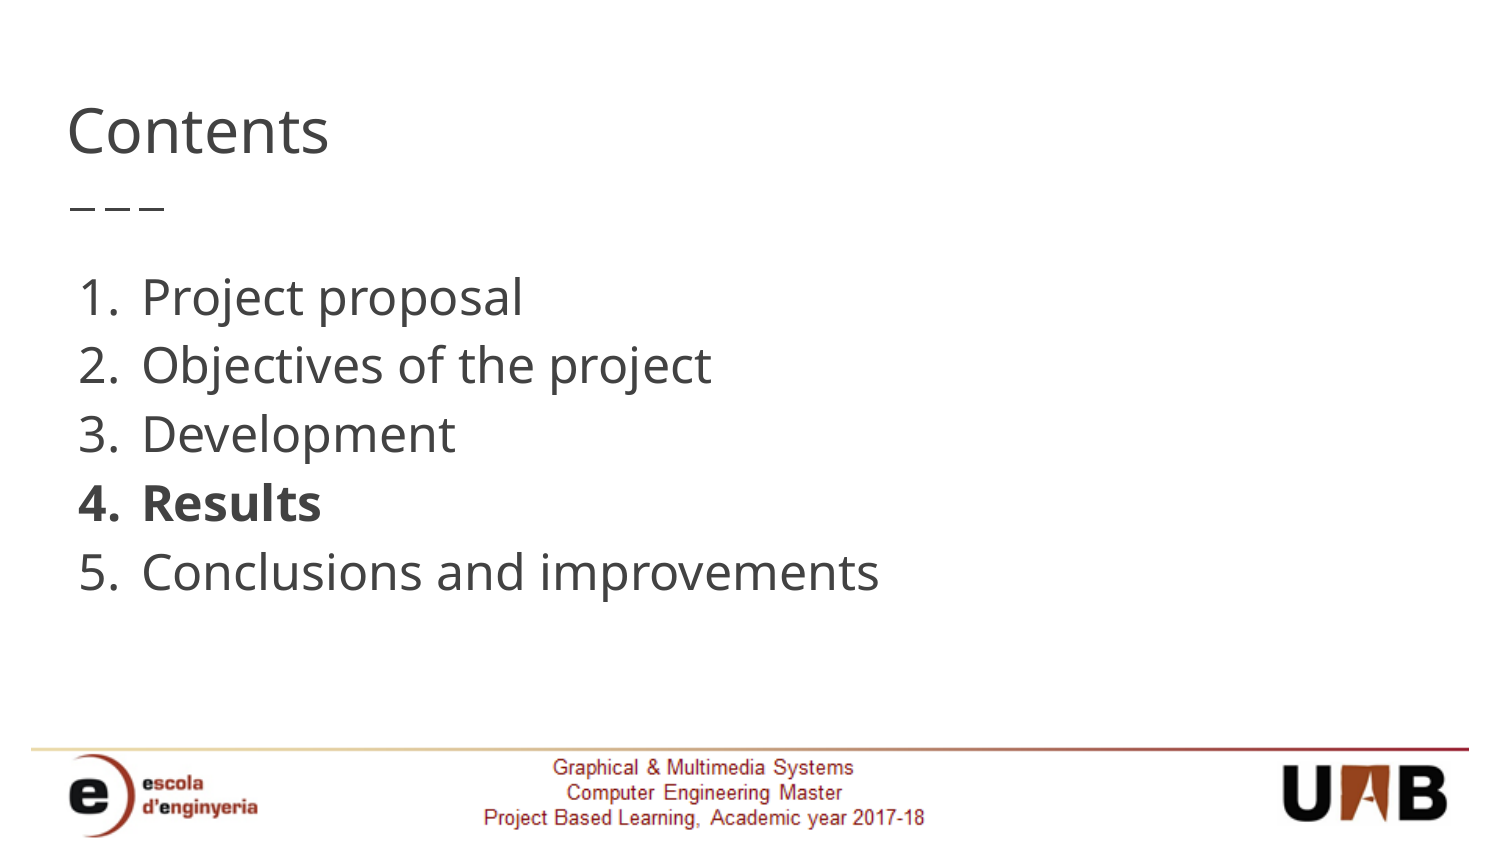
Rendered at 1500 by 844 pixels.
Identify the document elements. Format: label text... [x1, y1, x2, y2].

title Contents [51, 61, 1449, 182]
picture [31, 723, 1469, 844]
list Project proposal Objectives of the project Development Results Conclusions and improvements [51, 240, 1449, 750]
